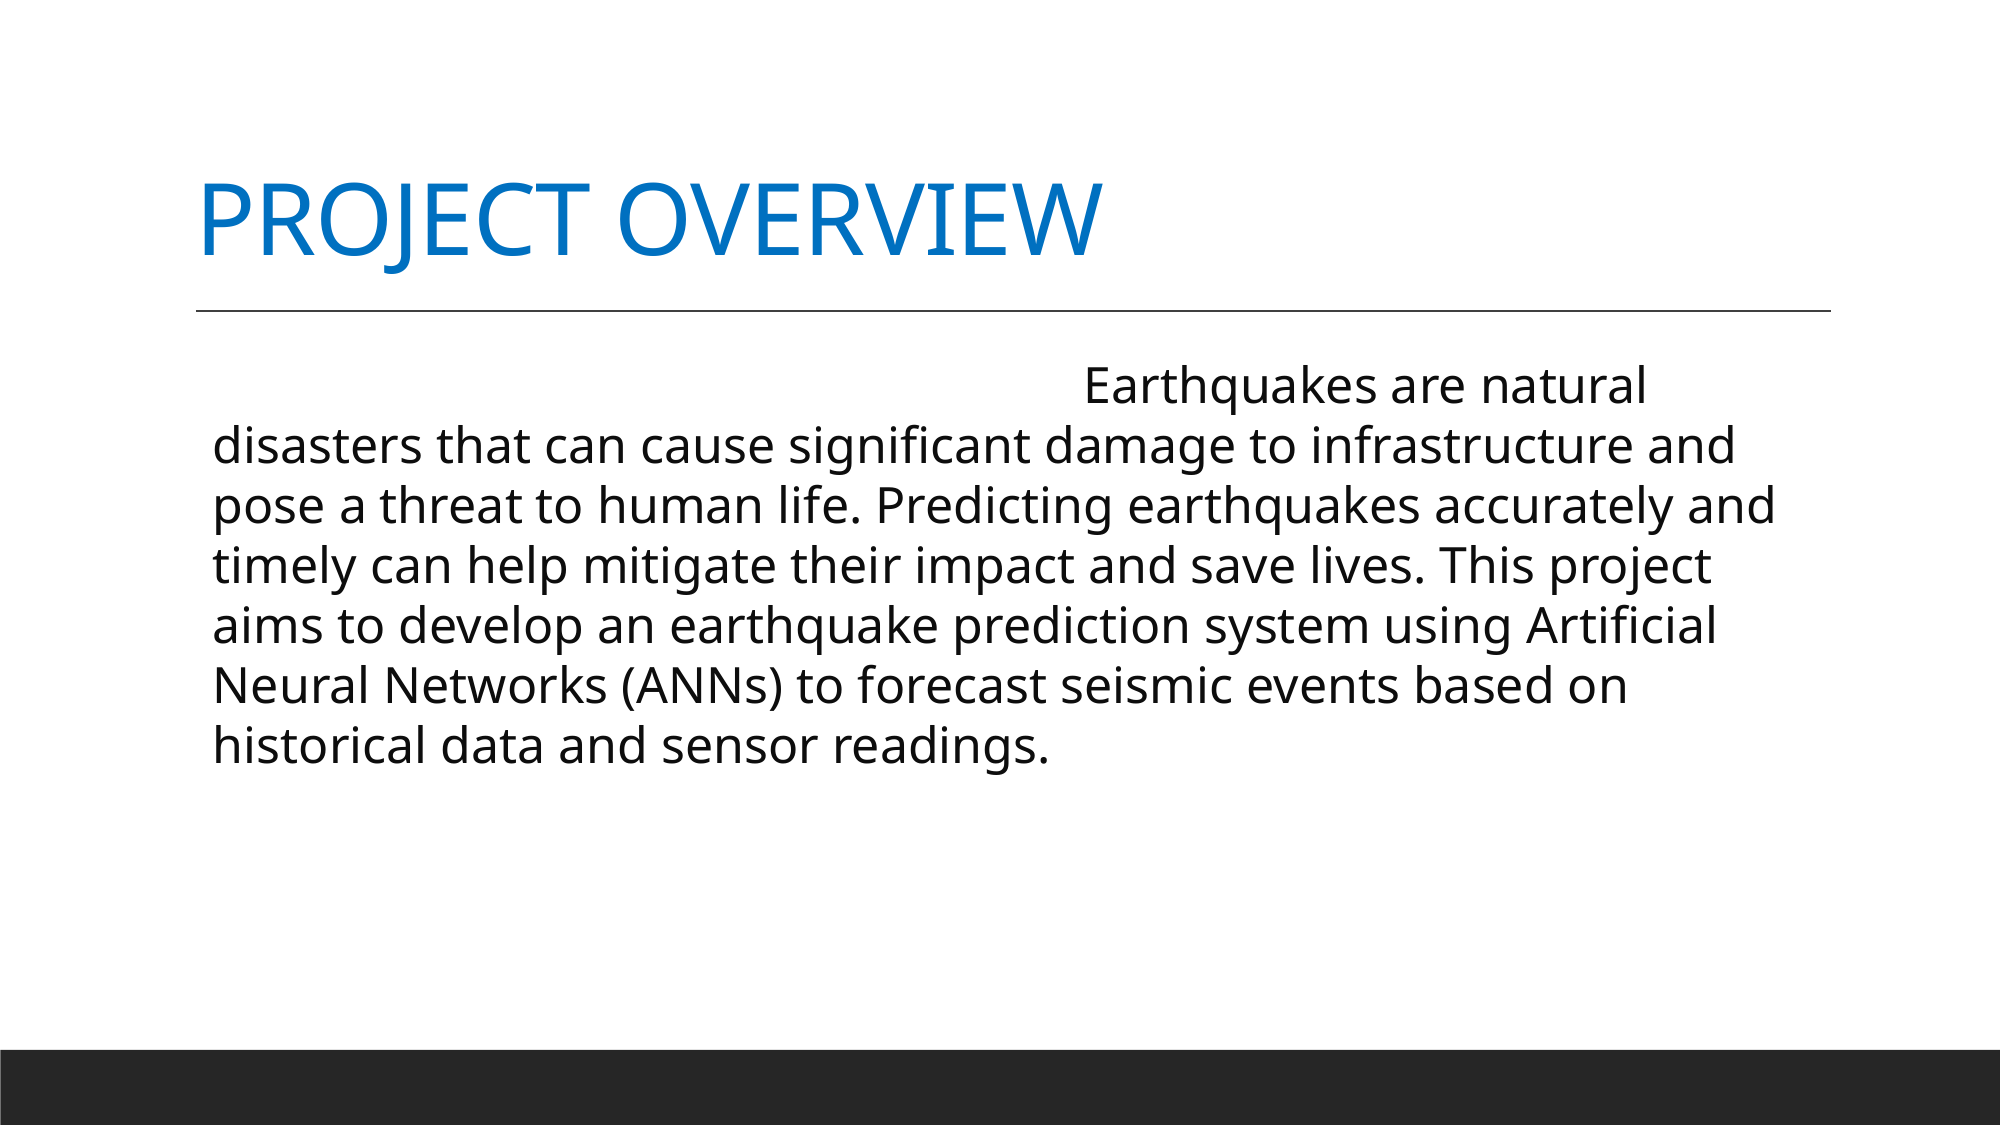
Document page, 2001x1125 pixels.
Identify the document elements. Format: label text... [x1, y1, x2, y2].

title PROJECT OVERVIEW [180, 47, 1830, 285]
list Earthquakes are natural disasters that can cause significant damage to infrastructure and pose a threat to human life. Predicting earthquakes accurately and timely can help mitigate their impact and save lives. This project aims to develop an earthquake prediction system using Artificial Neural Networks (ANNs) to forecast seismic events based on historical data and sensor readings. [180, 345, 1830, 963]
